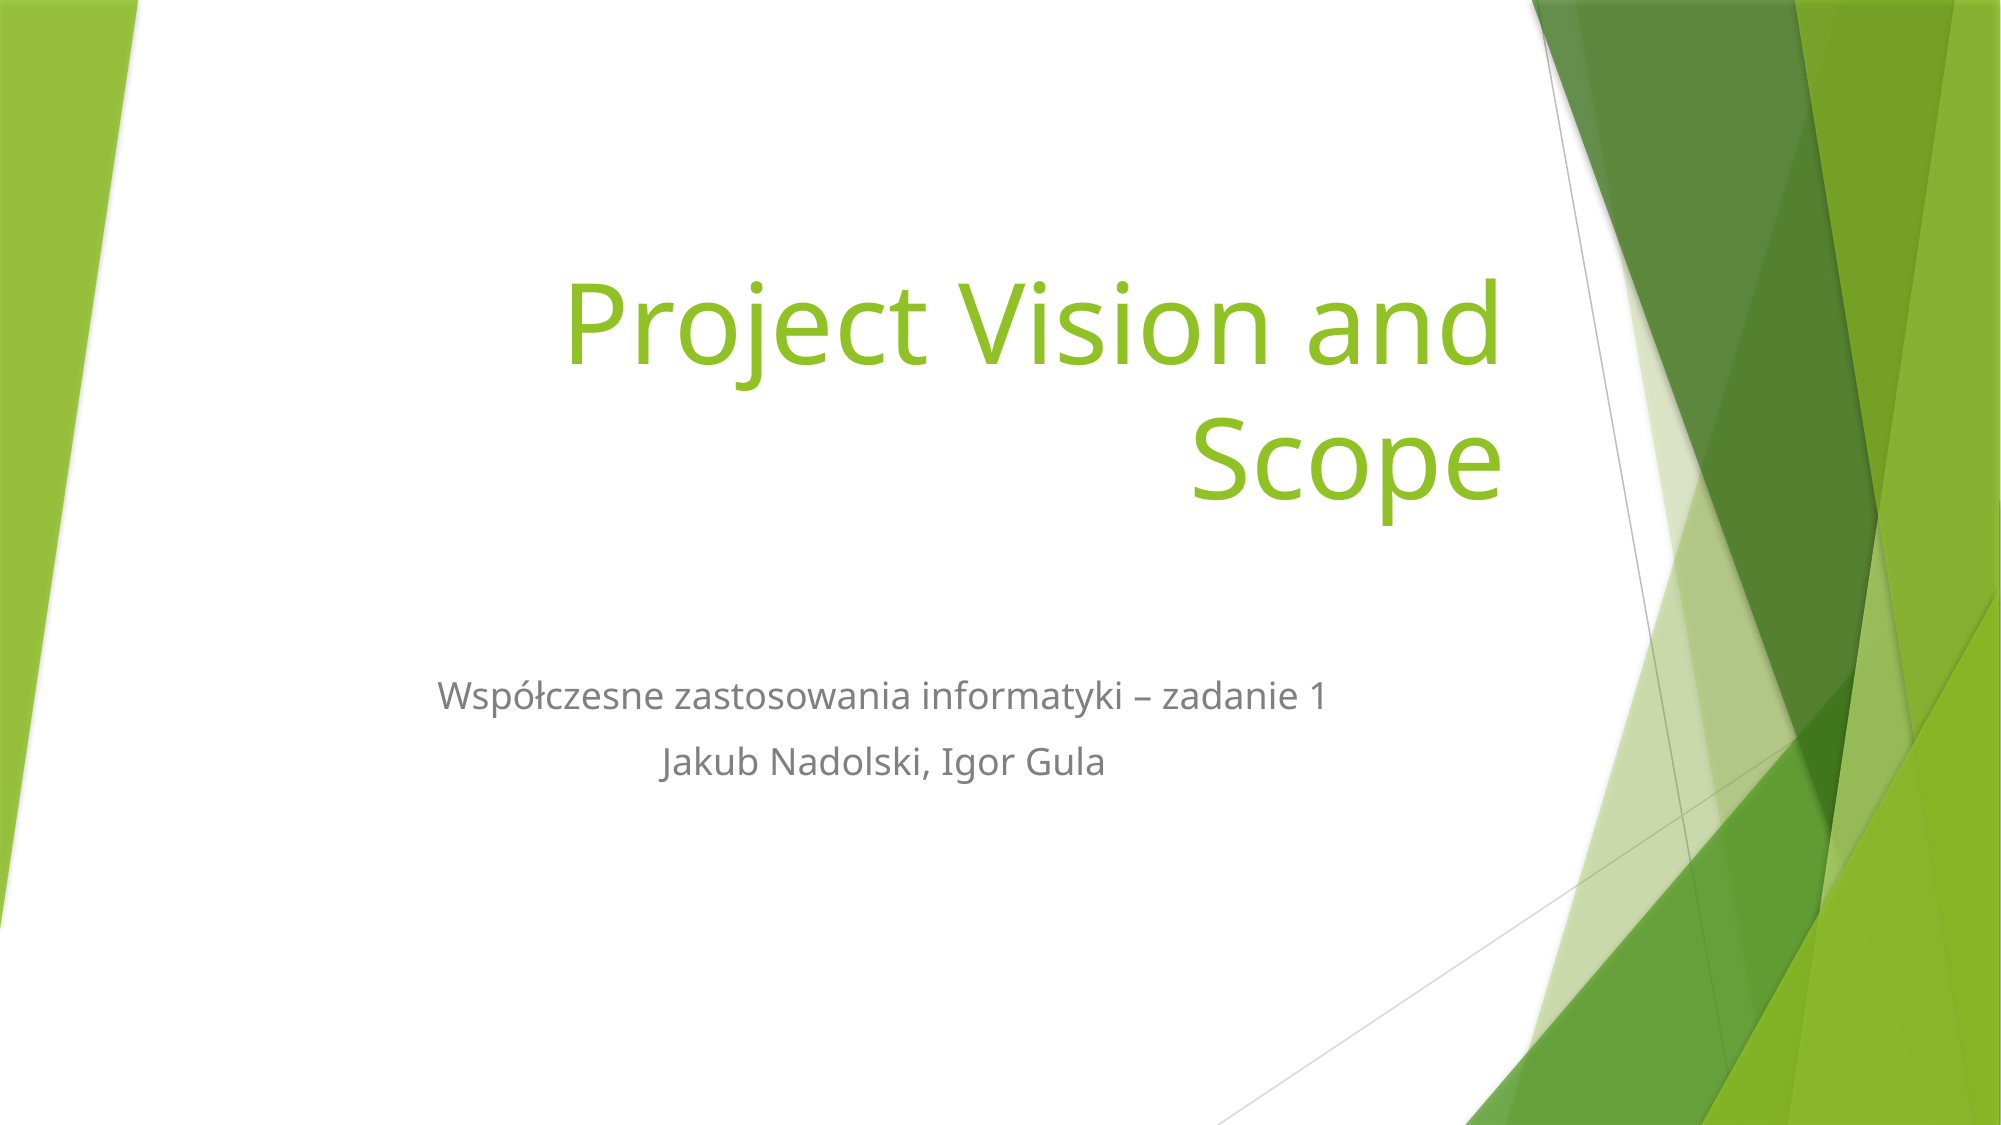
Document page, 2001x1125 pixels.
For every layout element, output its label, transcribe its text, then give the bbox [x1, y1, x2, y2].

subtitle Współczesne zastosowania informatyki – zadanie 1 Jakub Nadolski, Igor Gula [247, 664, 1522, 845]
title Project Vision and Scope [247, 394, 1522, 664]
